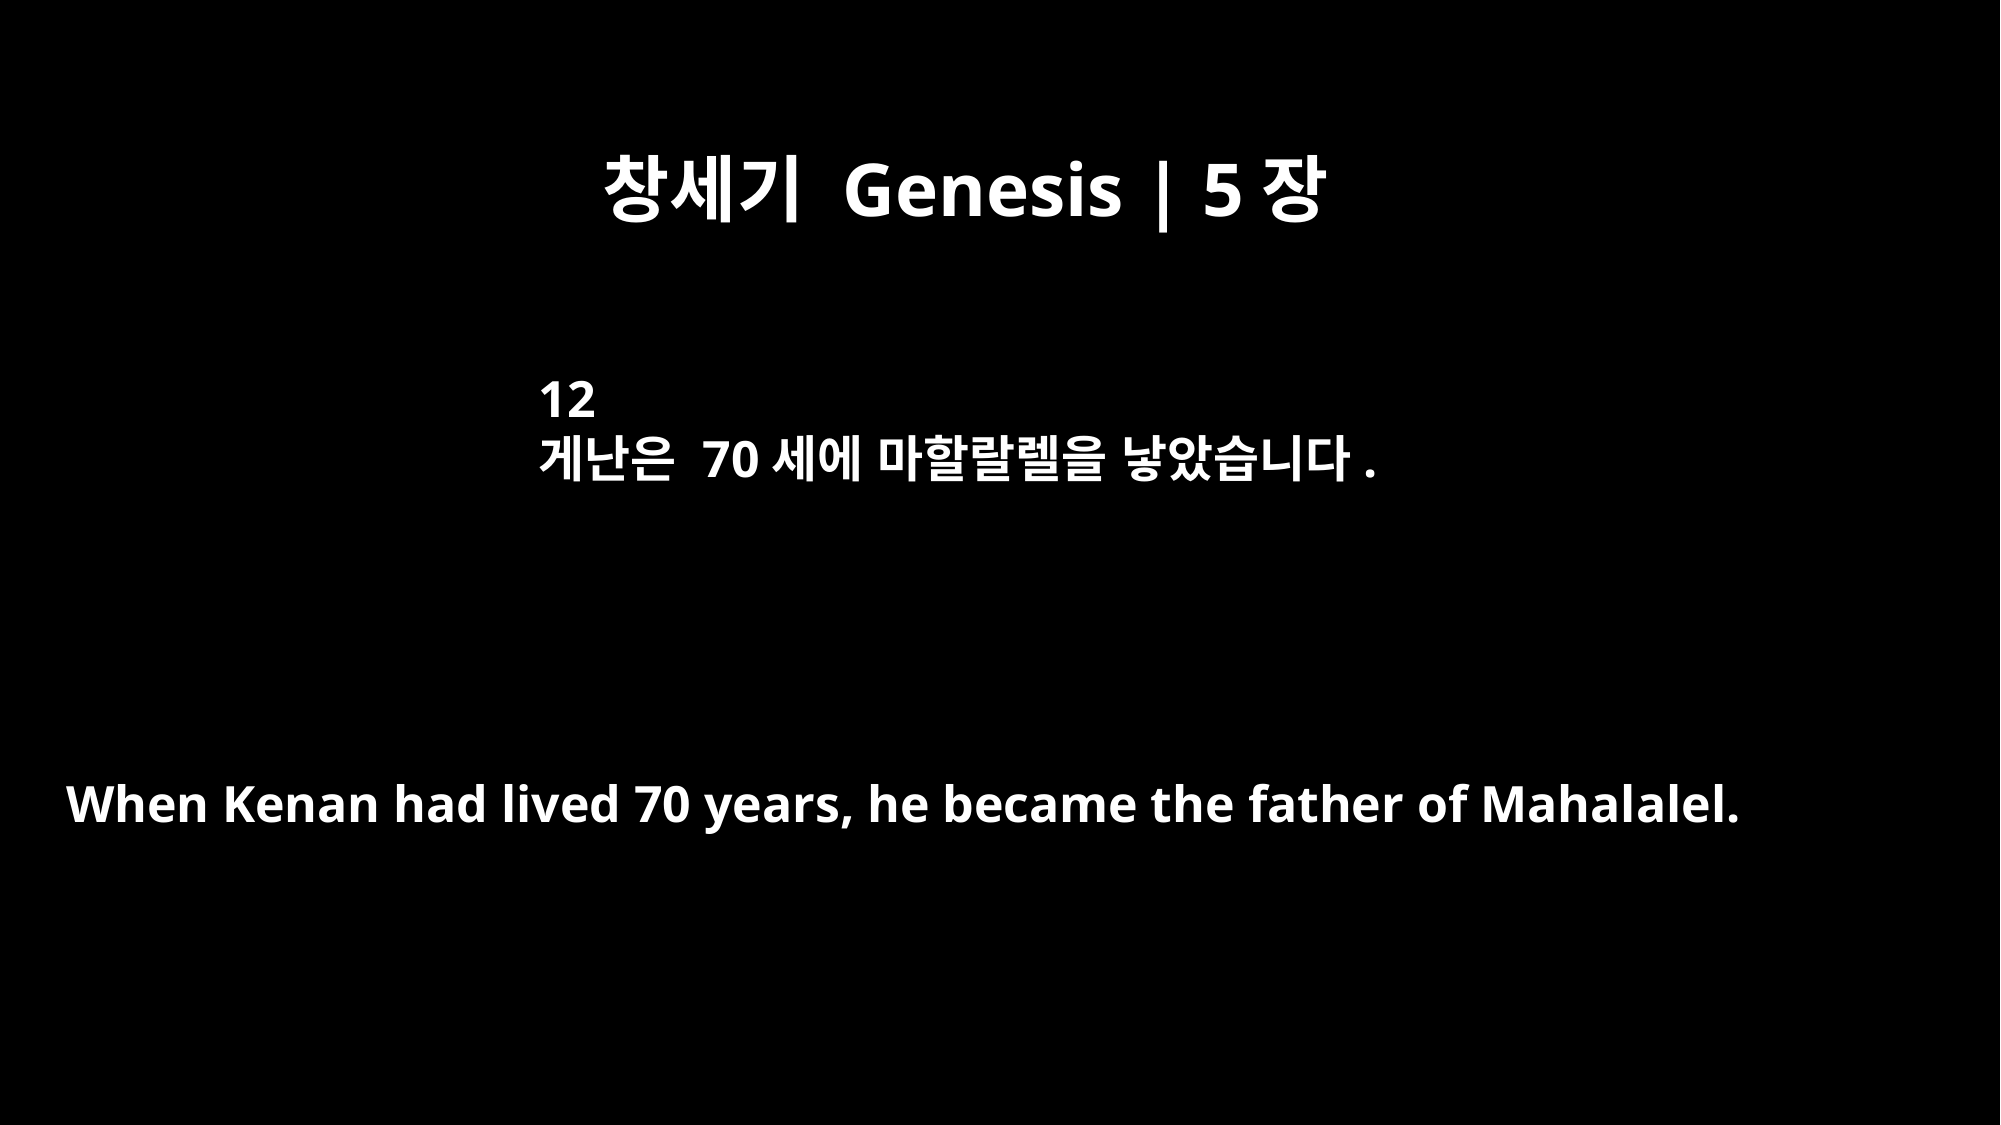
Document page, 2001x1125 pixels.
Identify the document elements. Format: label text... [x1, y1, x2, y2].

text_box When Kenan had lived 70 years, he became the father of Mahalalel. [51, 764, 1757, 840]
text_box 12 게난은 70세에 마할랄렐을 낳았습니다. [523, 359, 1393, 495]
text_box 창세기 Genesis | 5장 [587, 136, 1345, 239]
